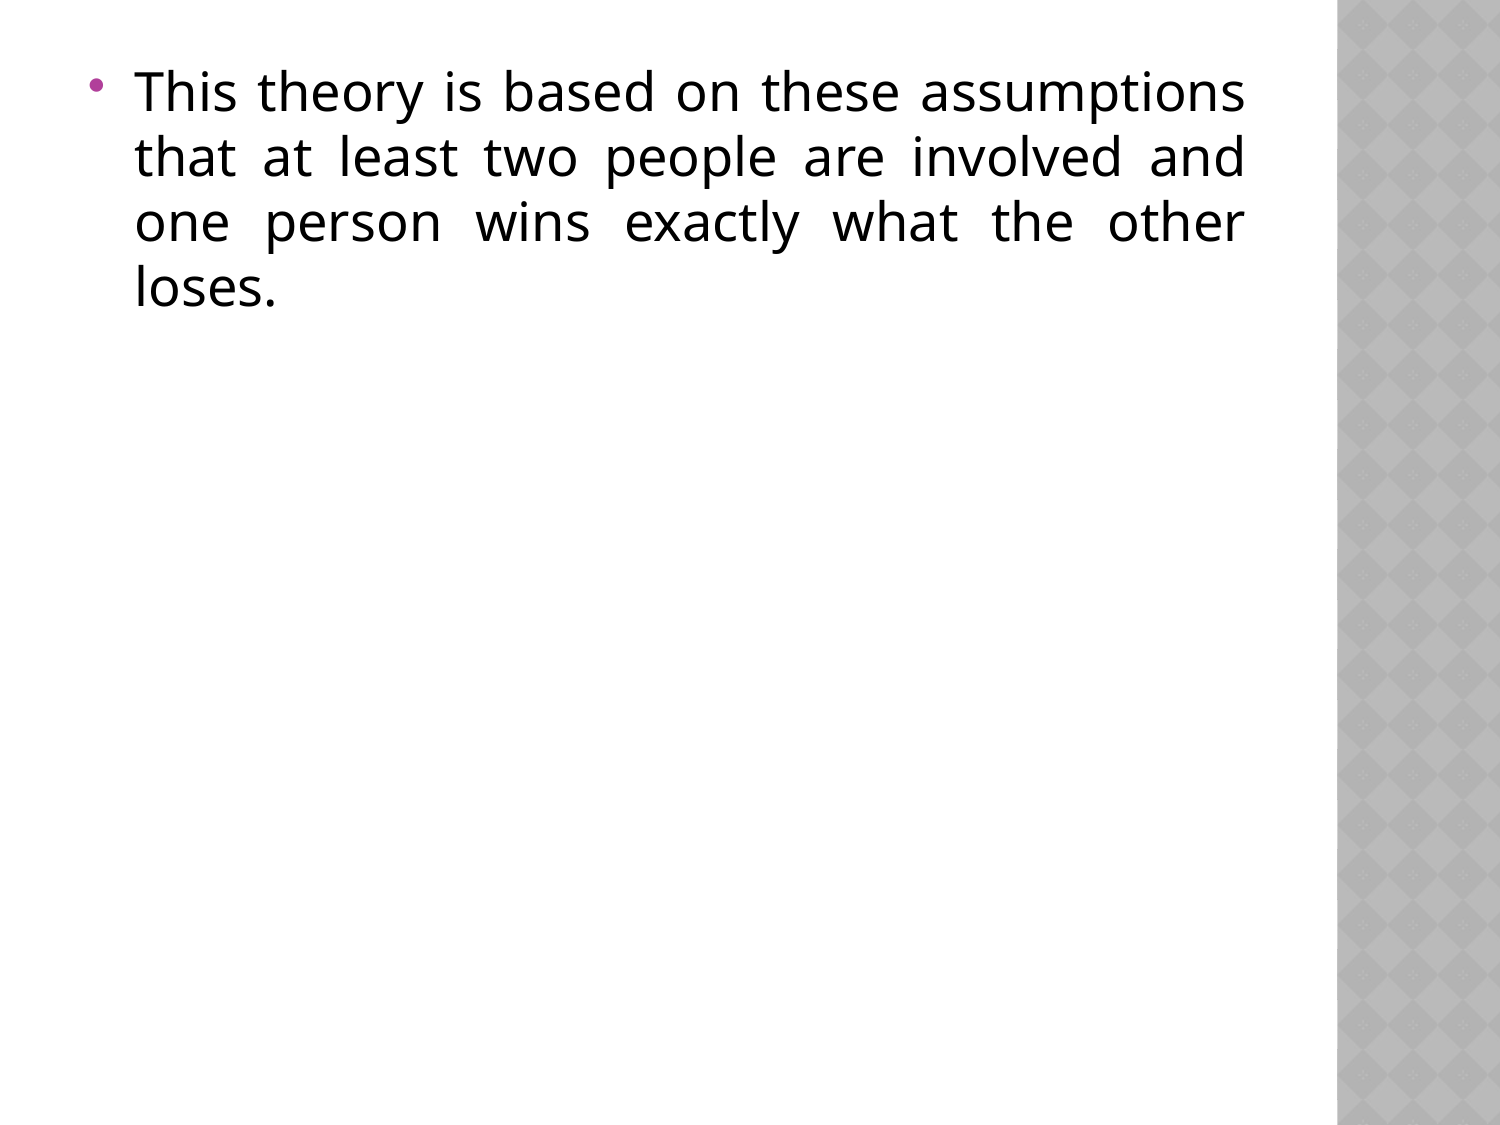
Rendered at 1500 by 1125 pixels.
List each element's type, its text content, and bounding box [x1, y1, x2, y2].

list This theory is based on these assumptions that at least two people are involved and one person wins exactly what the other loses. [75, 50, 1263, 1059]
